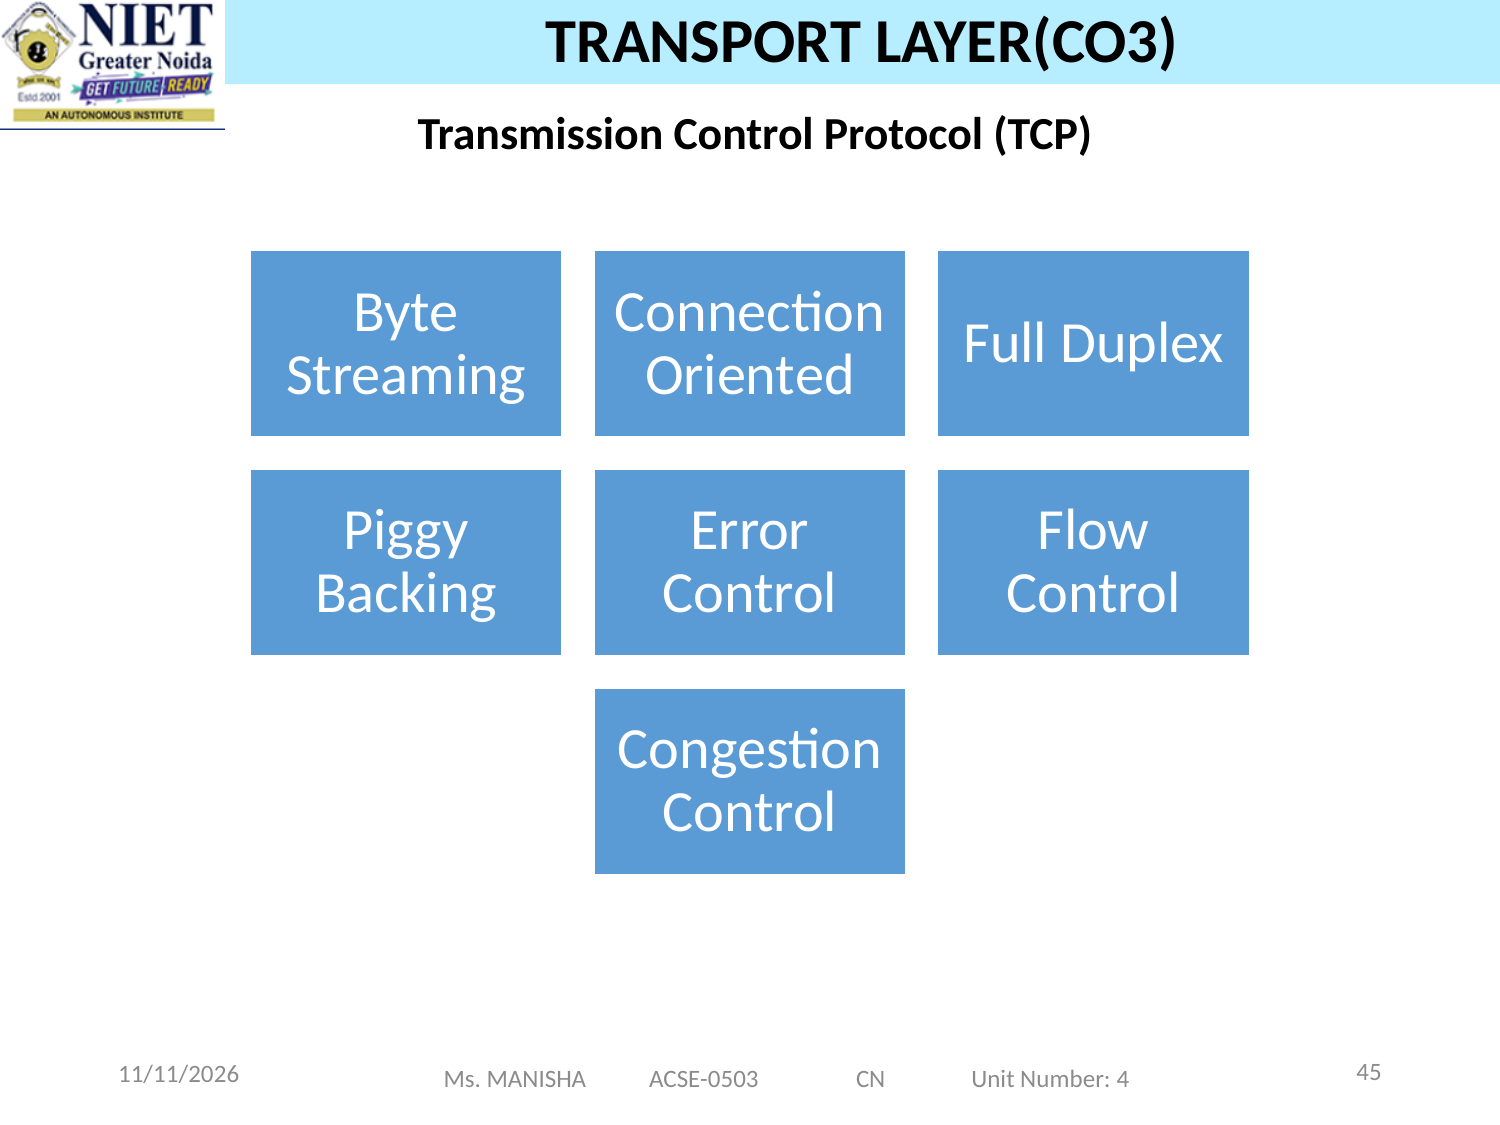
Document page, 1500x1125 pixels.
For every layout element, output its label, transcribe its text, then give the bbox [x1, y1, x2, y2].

picture [0, 0, 225, 139]
title TRANSPORT LAYER(CO3) [225, 0, 1500, 85]
footer Ms. MANISHA ACSE-0503 CN Unit Number: 4 [375, 1047, 1200, 1108]
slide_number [103, 1042, 273, 1103]
slide_number 45 [1303, 1040, 1397, 1101]
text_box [249, 229, 1250, 896]
text_box Transmission Control Protocol (TCP) [117, 95, 1428, 981]
